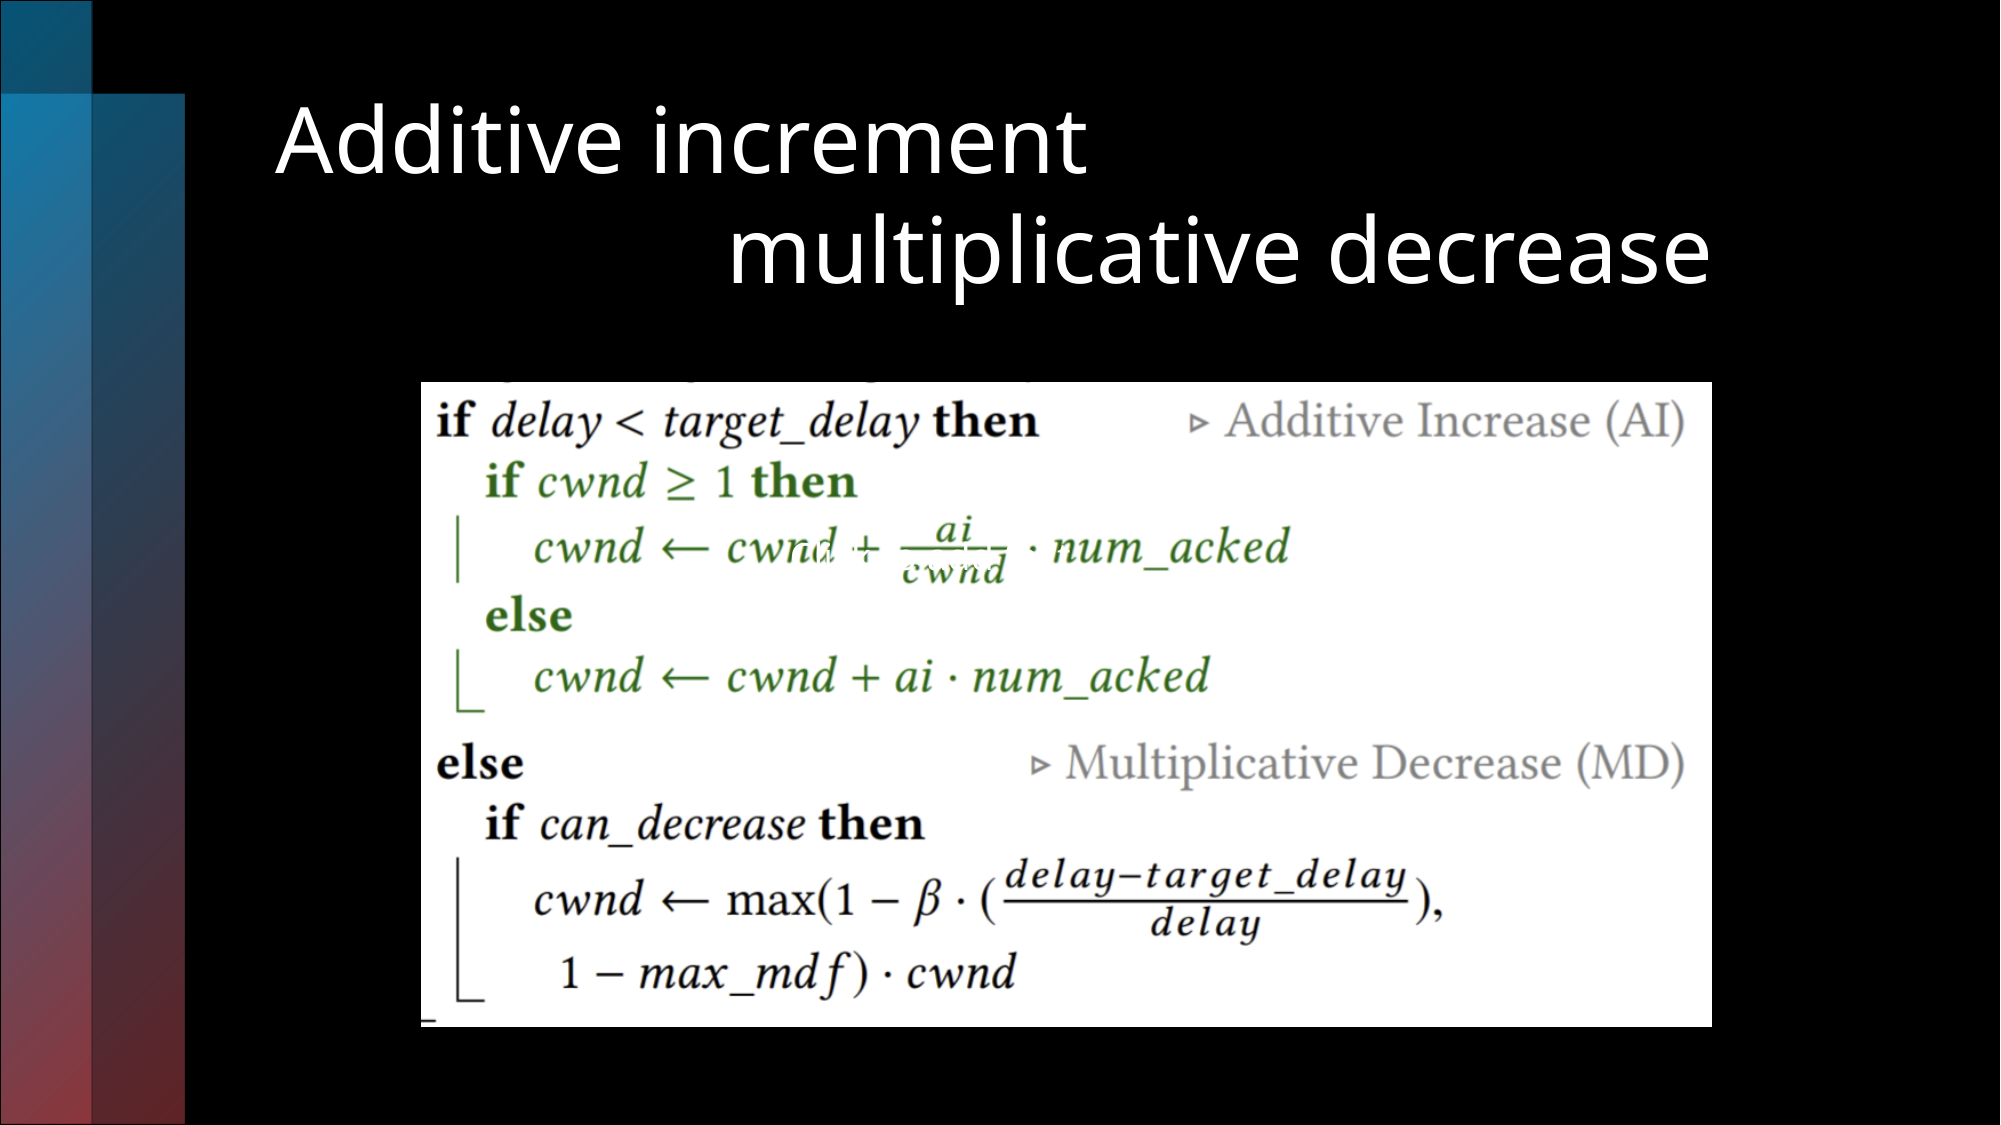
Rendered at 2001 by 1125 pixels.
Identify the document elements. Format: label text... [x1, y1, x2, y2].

title Additive increment multiplicative decrease [260, 74, 1817, 329]
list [421, 381, 1712, 1027]
